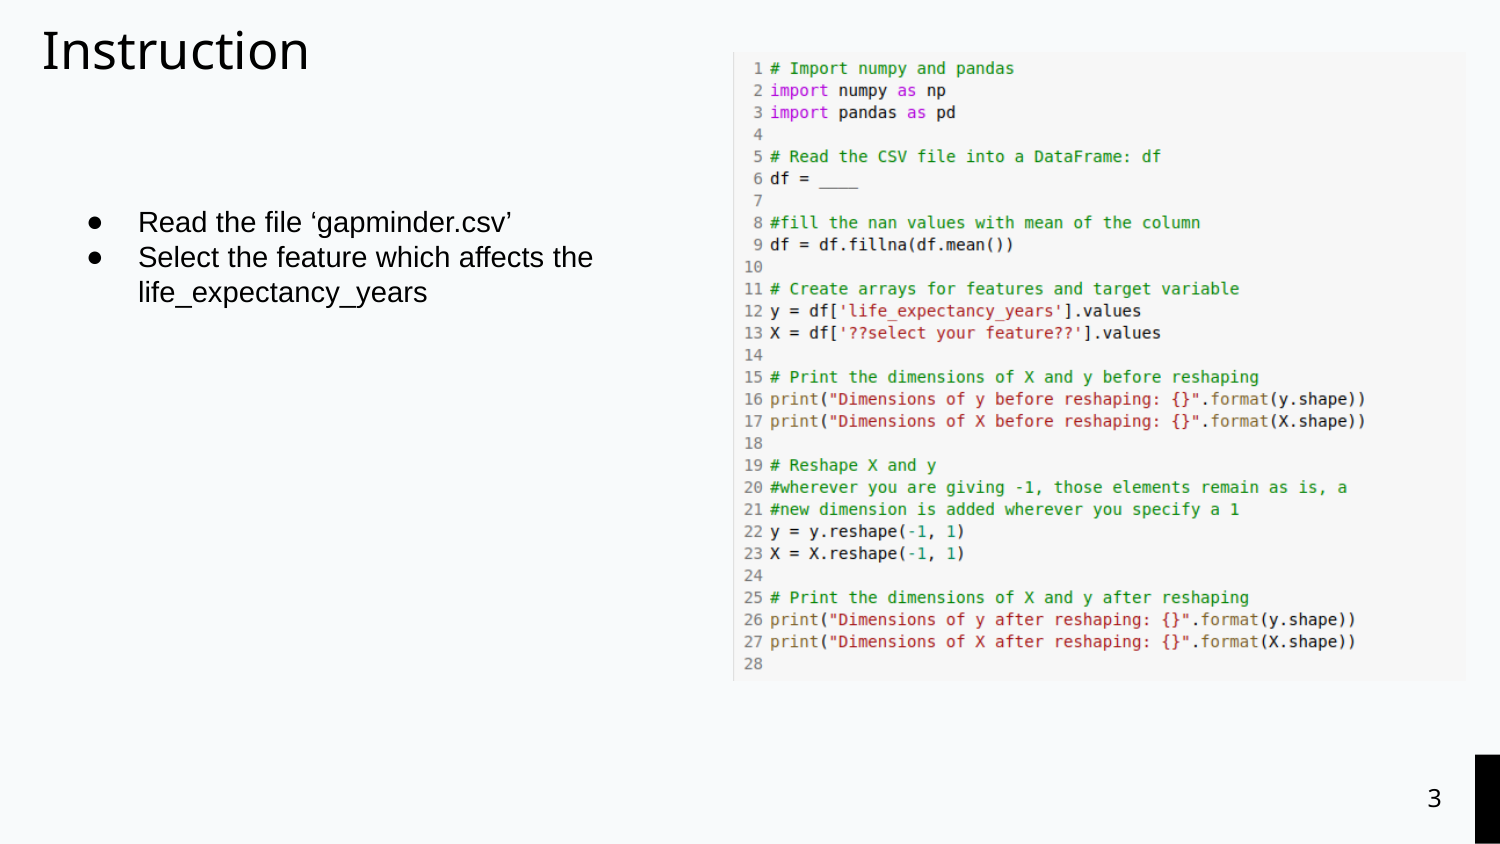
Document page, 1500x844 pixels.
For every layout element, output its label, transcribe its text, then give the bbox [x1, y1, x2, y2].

slide_number ‹#› [1389, 766, 1480, 832]
text_box Read the file ‘gapminder.csv’ Select the feature which affects the life_expectancy_years [48, 188, 673, 546]
title Instruction [27, 18, 498, 80]
picture [733, 52, 1466, 682]
